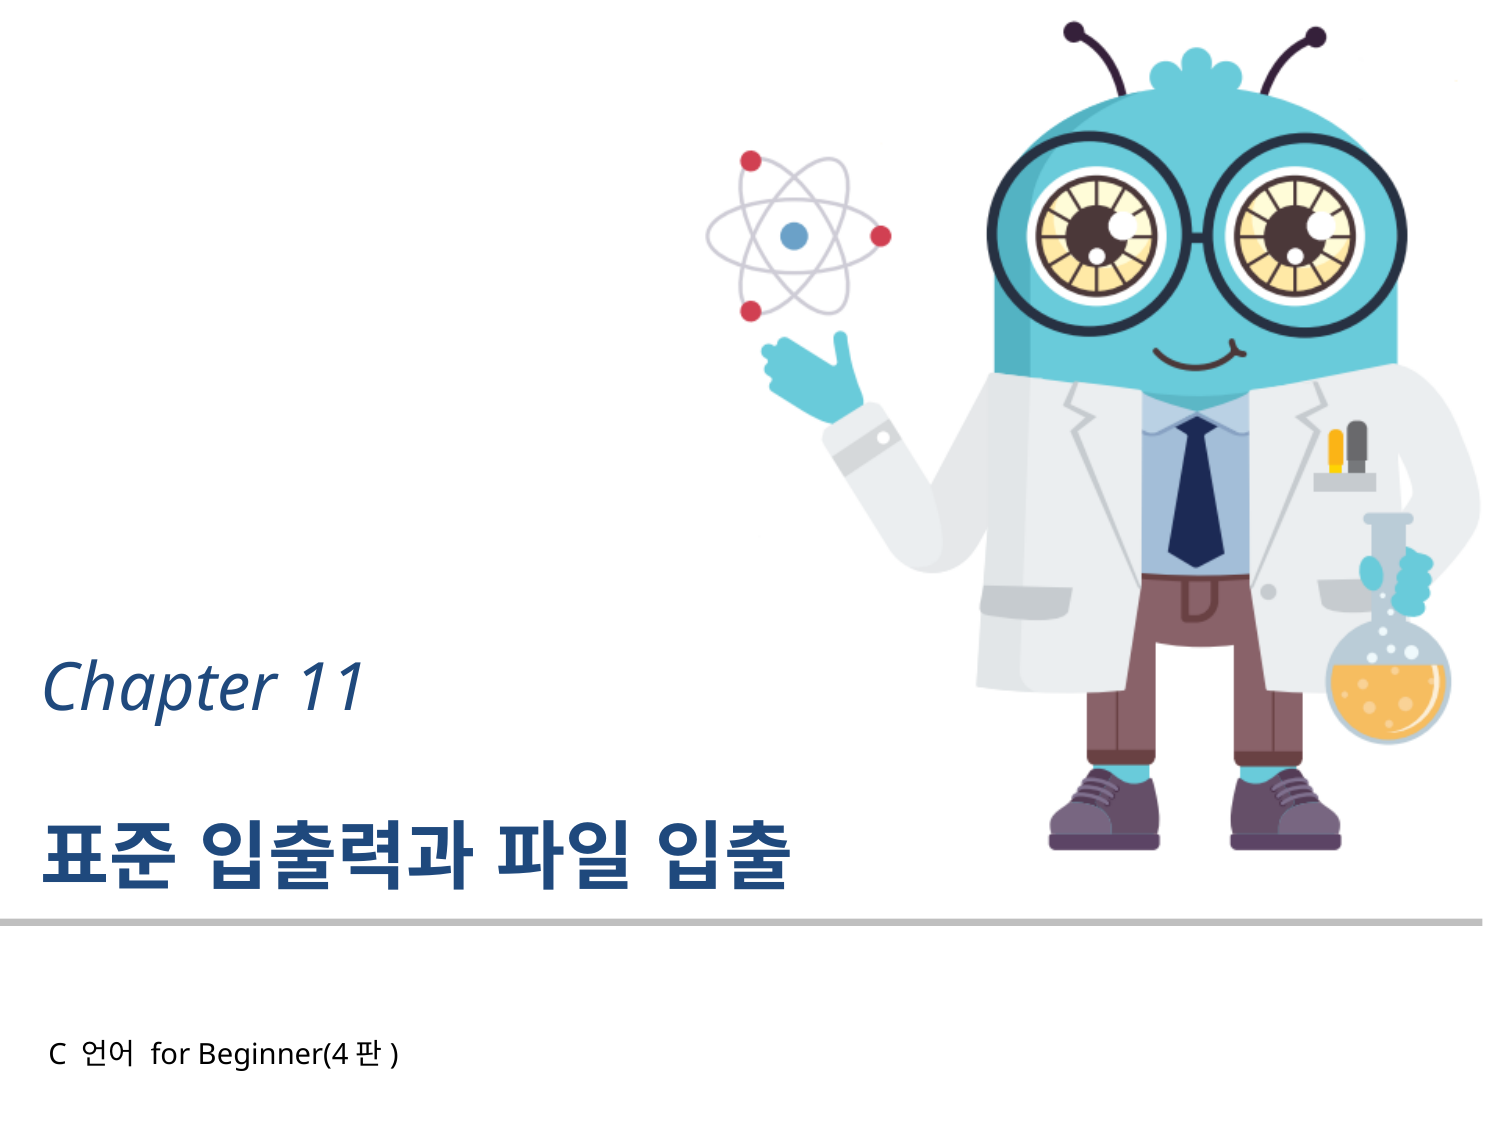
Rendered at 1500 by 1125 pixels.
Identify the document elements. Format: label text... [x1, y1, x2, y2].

title Chapter 11 표준 입출력과 파일 입출 [25, 597, 1034, 911]
picture [704, 0, 1500, 863]
